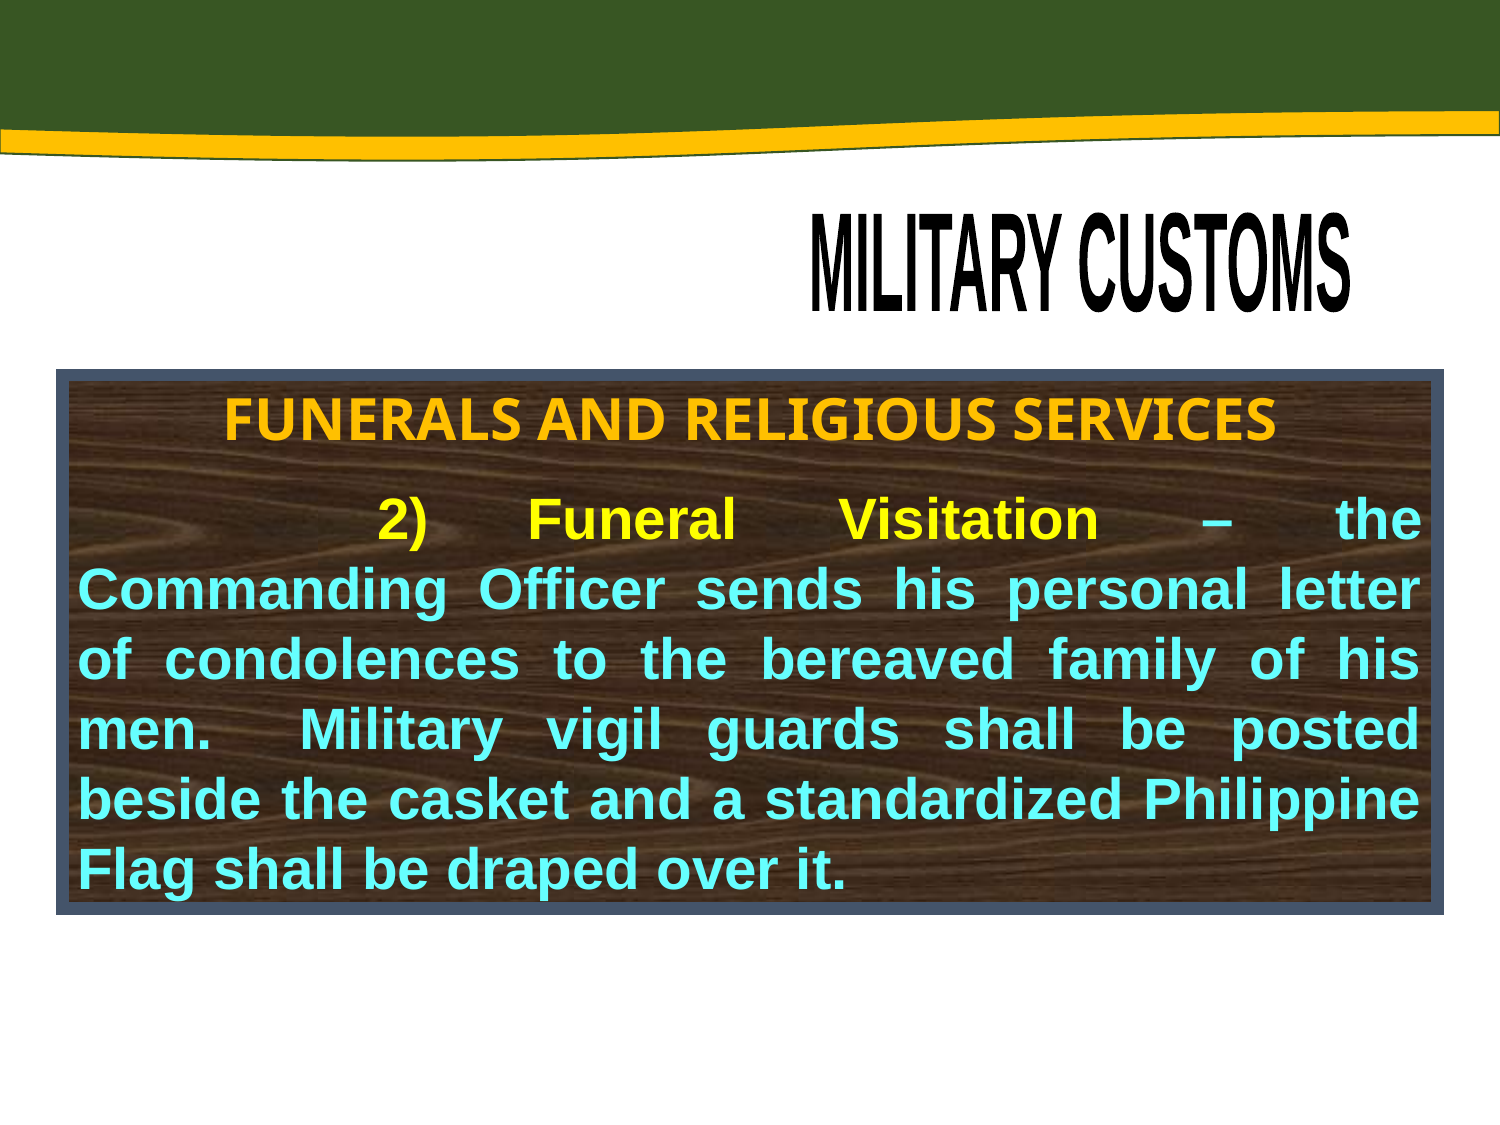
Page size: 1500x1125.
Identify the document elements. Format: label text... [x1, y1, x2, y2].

text_box FUNERALS AND RELIGIOUS SERVICES 2) Funeral Visitation – the Commanding Officer sends his personal letter of condolences to the bereaved family of his men. Military vigil guards shall be posted beside the casket and a standardized Philippine Flag shall be draped over it. [62, 375, 1438, 909]
